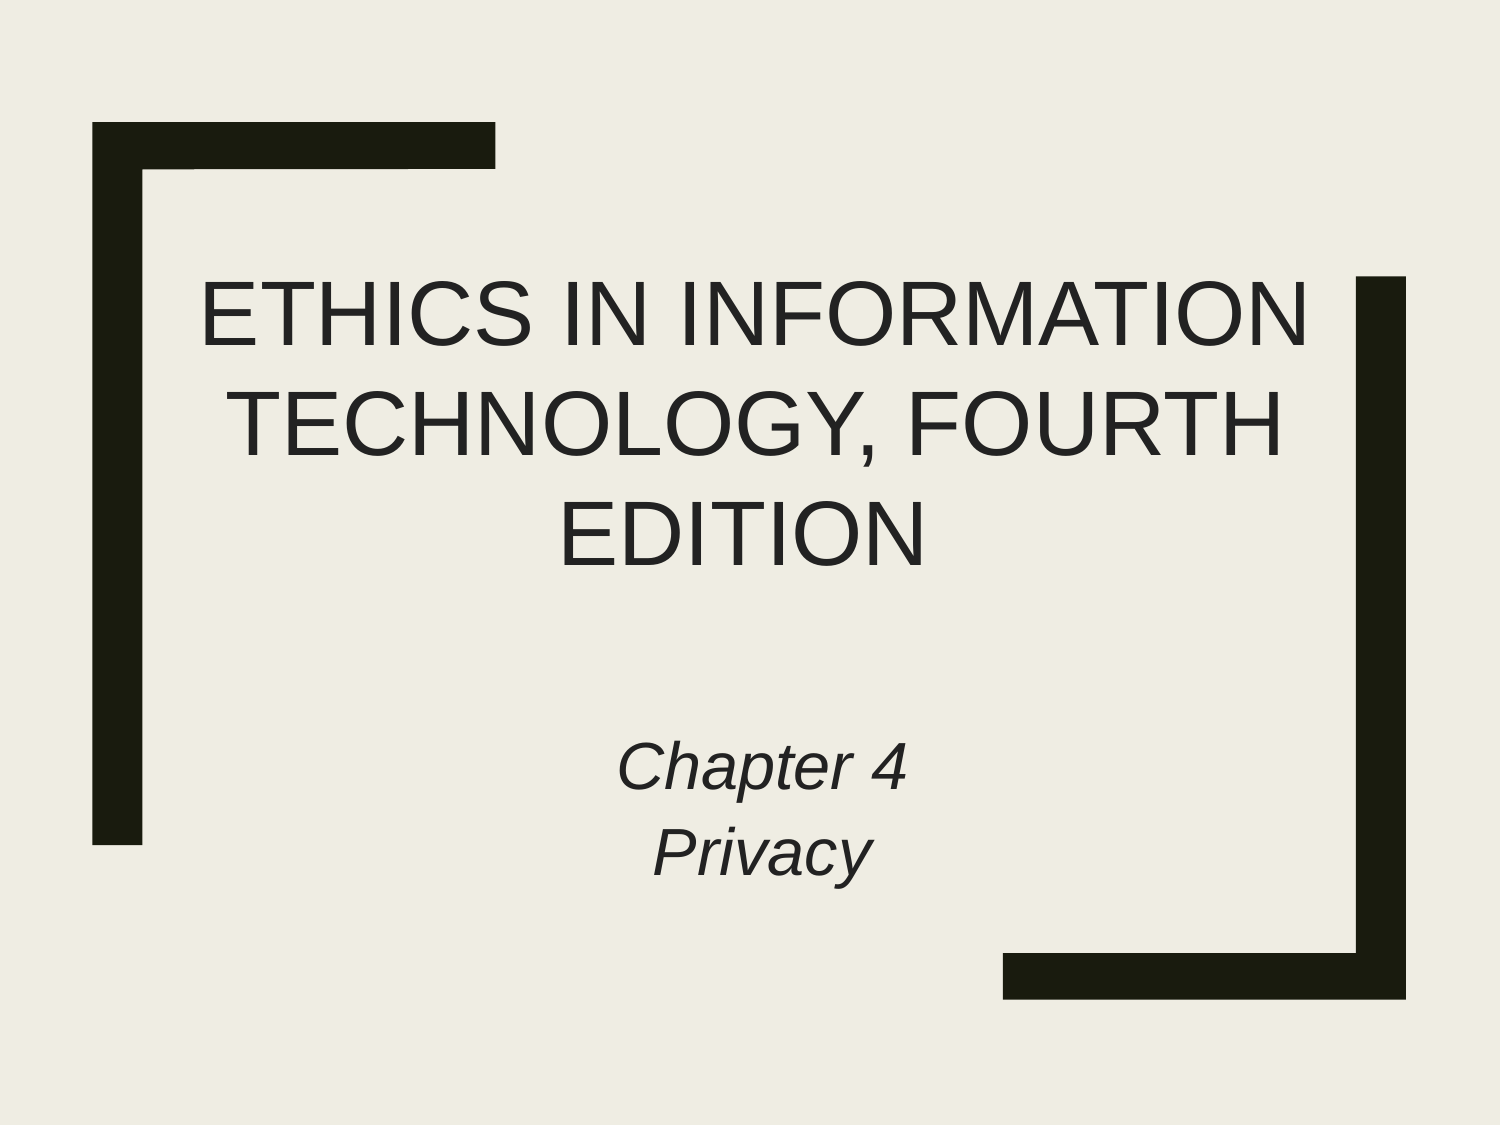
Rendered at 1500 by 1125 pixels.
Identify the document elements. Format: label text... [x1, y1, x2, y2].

subtitle Chapter 4 Privacy [99, 725, 1425, 963]
title Ethics in Information Technology, Fourth Edition [99, 237, 1413, 600]
